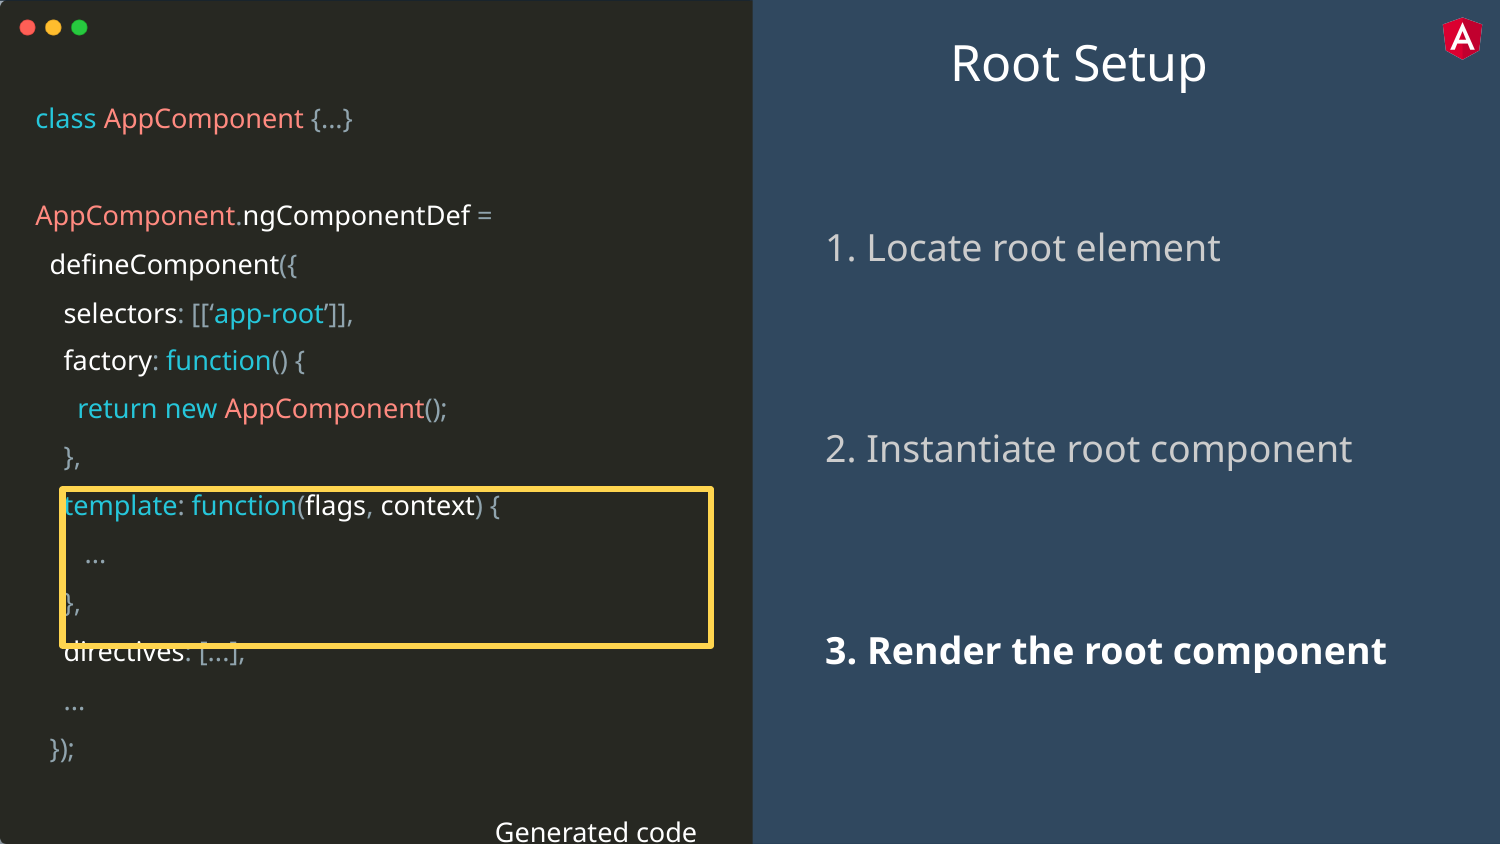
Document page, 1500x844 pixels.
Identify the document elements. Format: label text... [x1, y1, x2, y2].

title Root Setup [935, 10, 1327, 107]
picture [0, 0, 753, 844]
picture [1436, 11, 1489, 64]
list 1. Locate root element 2. Instantiate root component 3. Render the root component [810, 118, 1440, 725]
